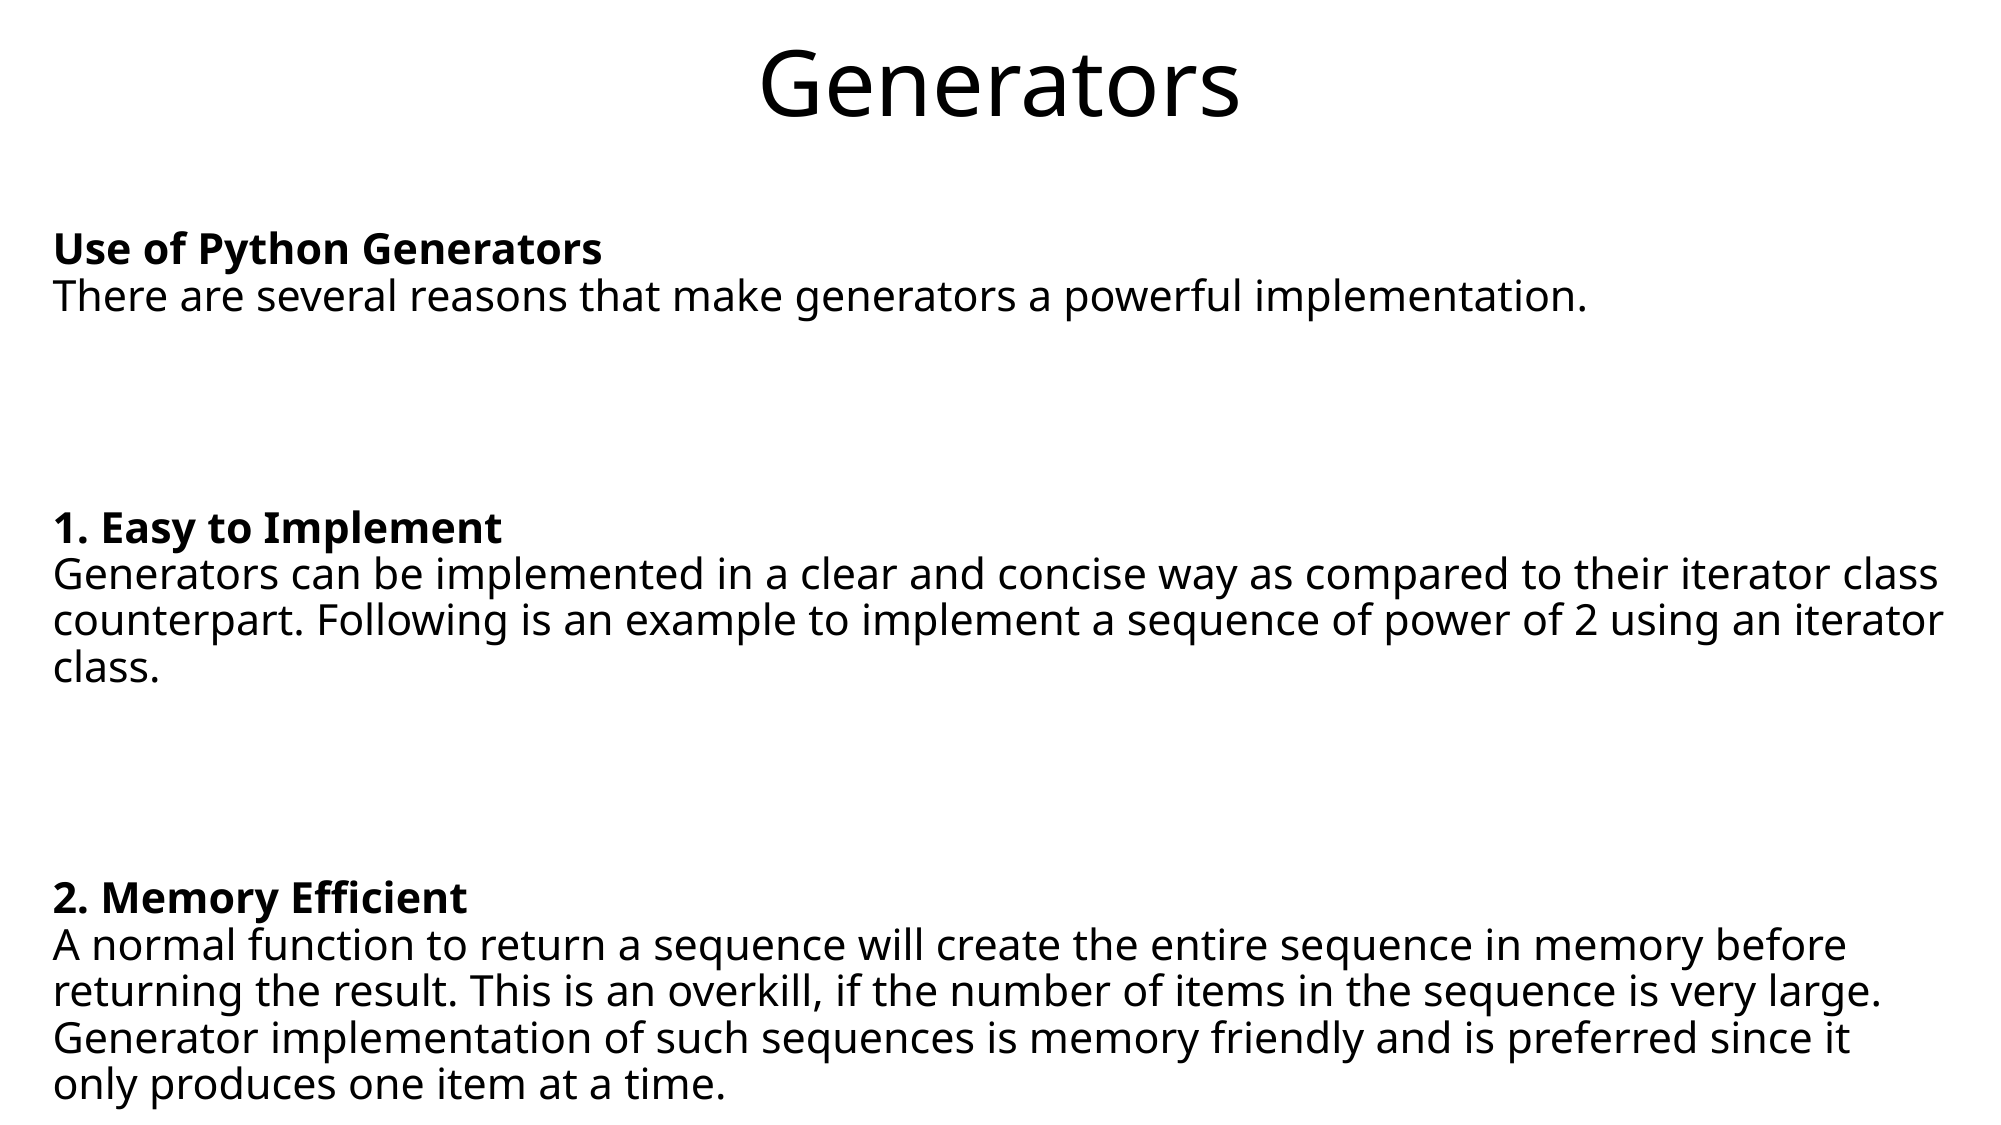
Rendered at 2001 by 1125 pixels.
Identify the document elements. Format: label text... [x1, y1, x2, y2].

title Generators [137, 16, 1863, 157]
text_box Use of Python Generators There are several reasons that make generators a powerful implementation. 1. Easy to Implement Generators can be implemented in a clear and concise way as compared to their iterator class counterpart. Following is an example to implement a sequence of power of 2 using an iterator class. 2. Memory Efficient A normal function to return a sequence will create the entire sequence in memory before returning the result. This is an overkill, if the number of items in the sequence is very large. Generator implementation of such sequences is memory friendly and is preferred since it only produces one item at a time. [37, 220, 1963, 1123]
